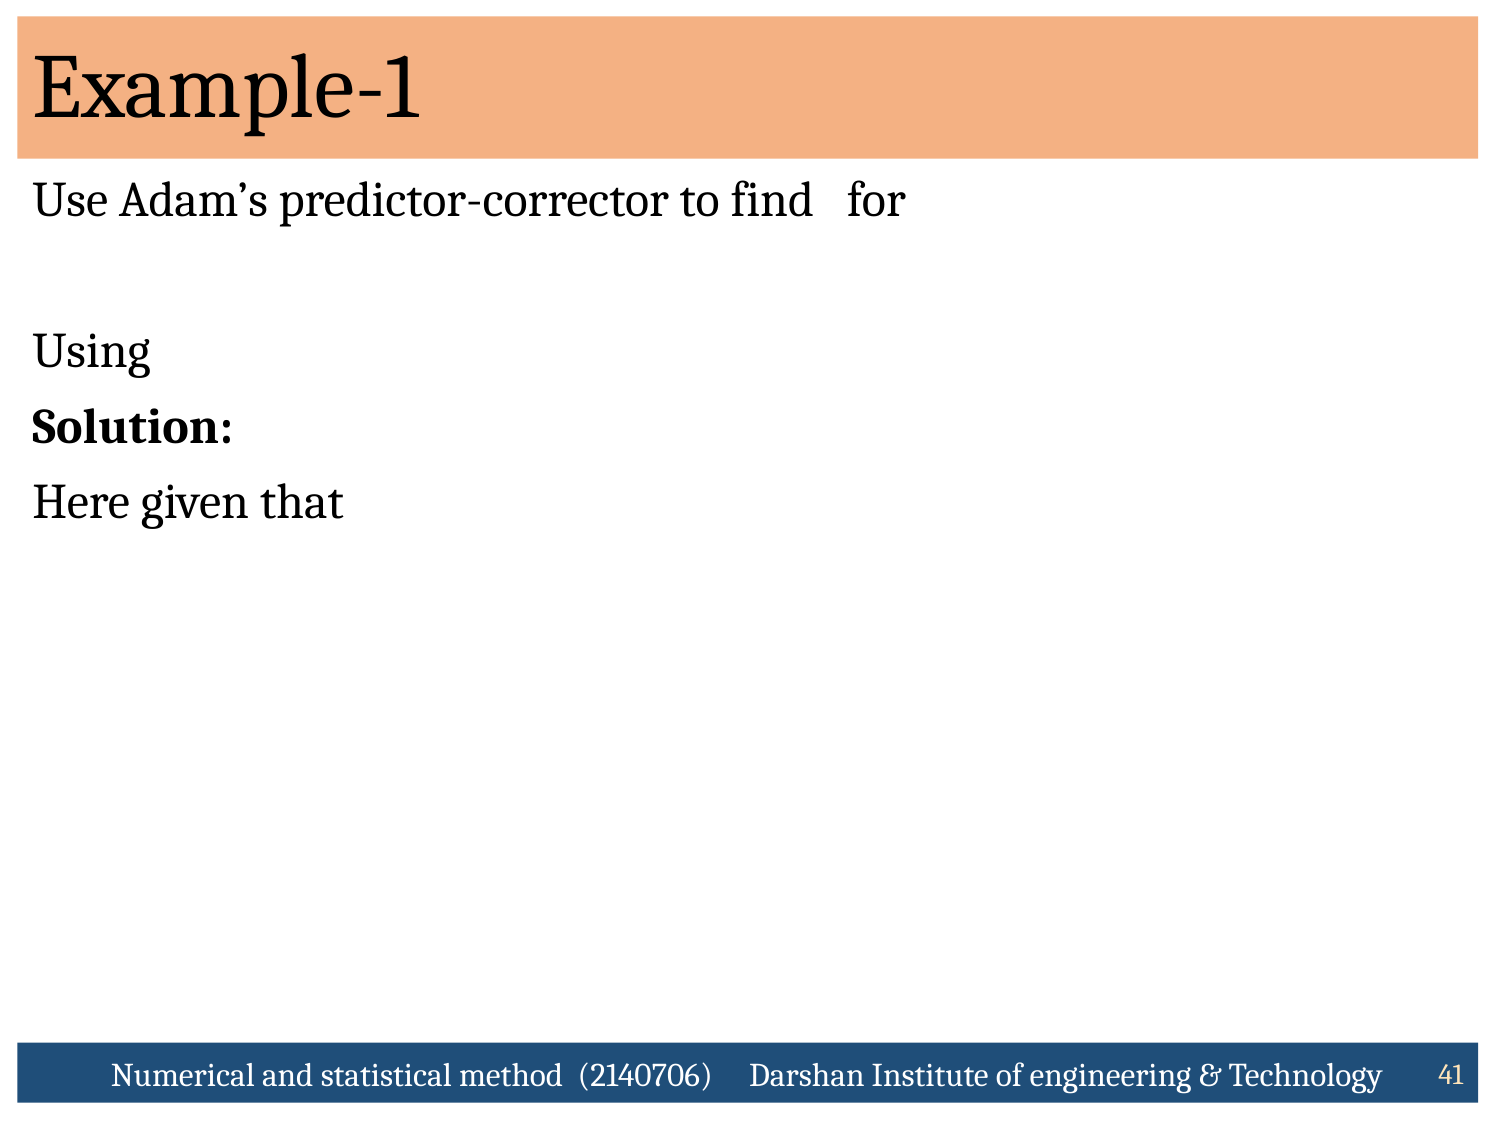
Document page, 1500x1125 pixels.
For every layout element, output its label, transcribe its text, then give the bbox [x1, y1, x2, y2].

footer Numerical and statistical method (2140706) Darshan Institute of engineering & Technology [17, 1042, 1393, 1103]
slide_number 41 [1393, 1042, 1479, 1103]
title Example-1 [17, 16, 1479, 159]
